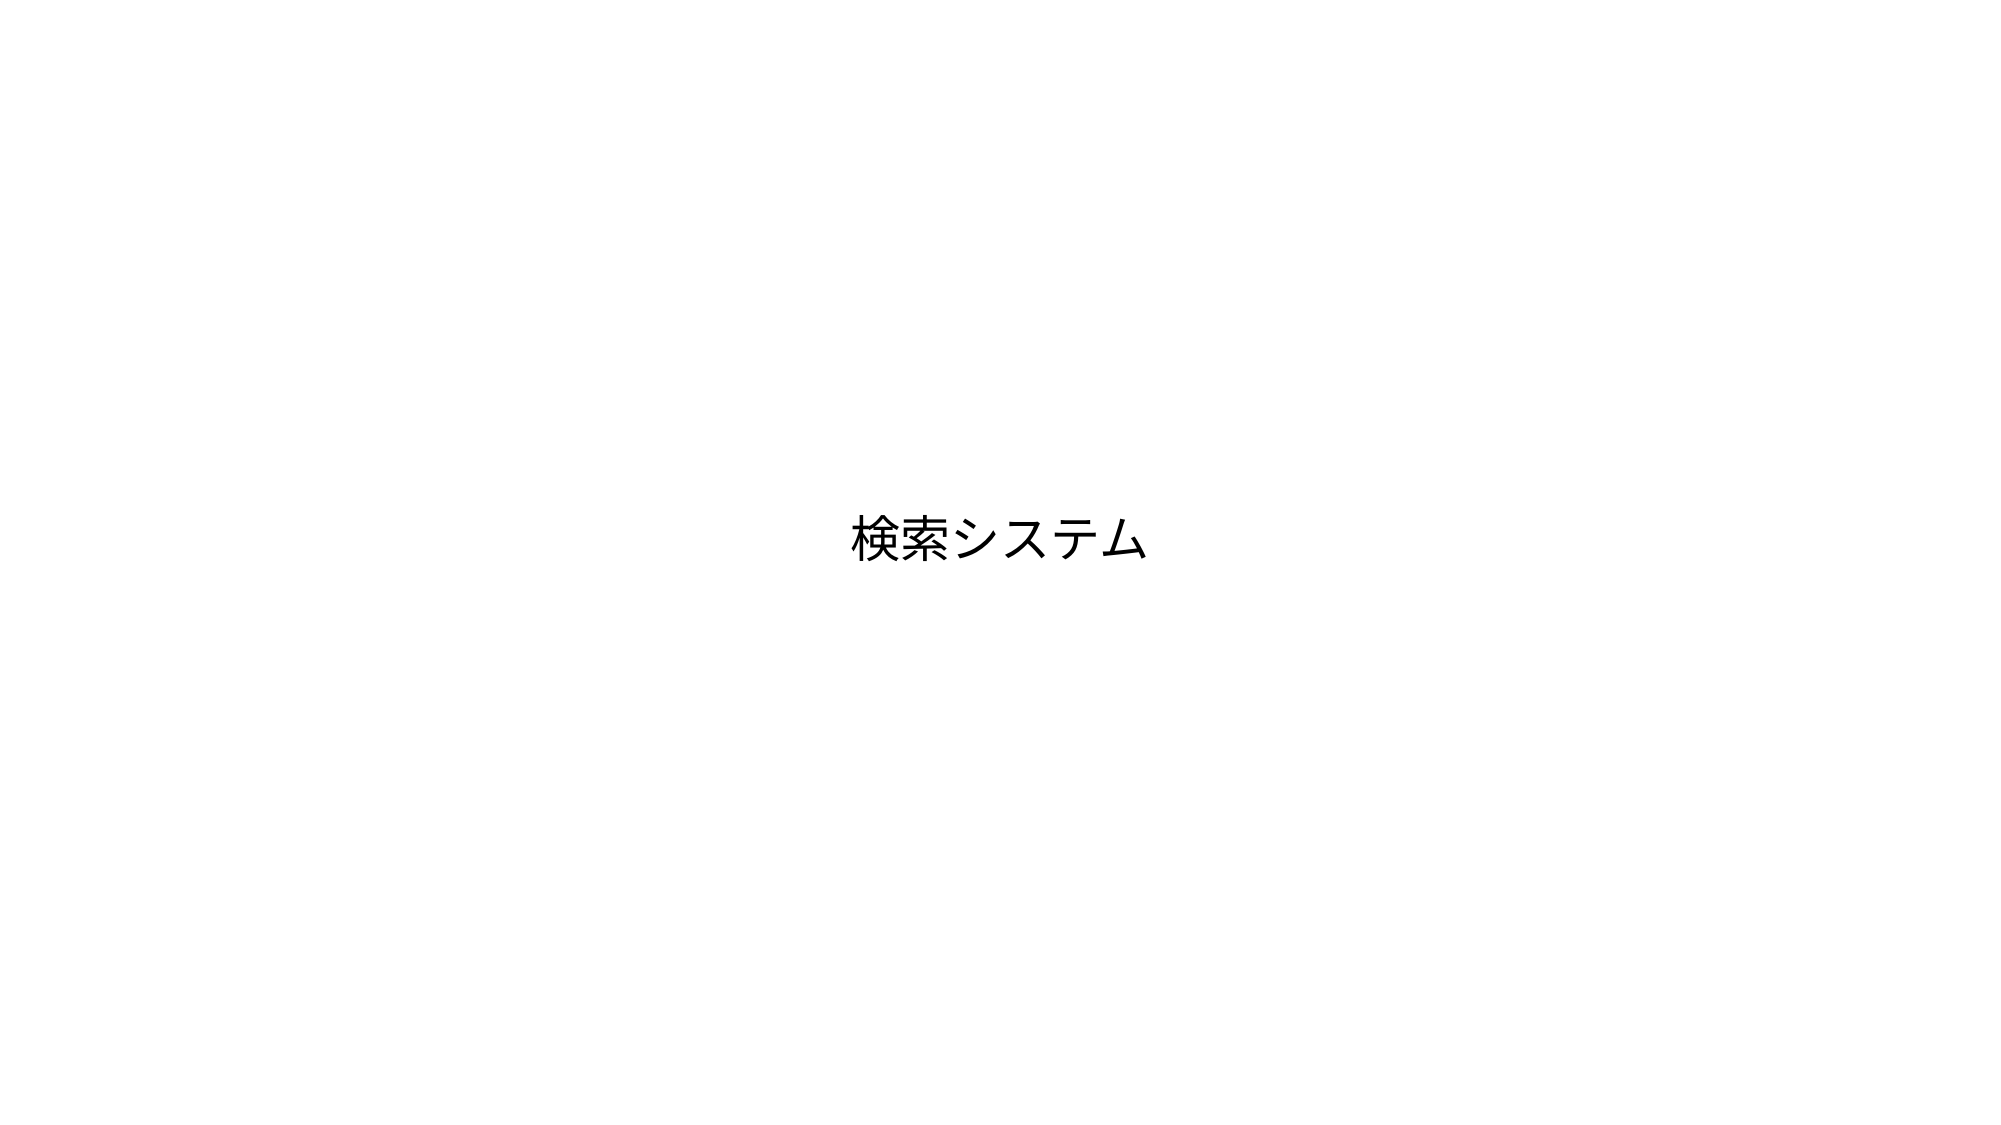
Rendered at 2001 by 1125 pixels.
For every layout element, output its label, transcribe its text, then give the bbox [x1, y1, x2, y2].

title 検索システム [249, 184, 1750, 576]
